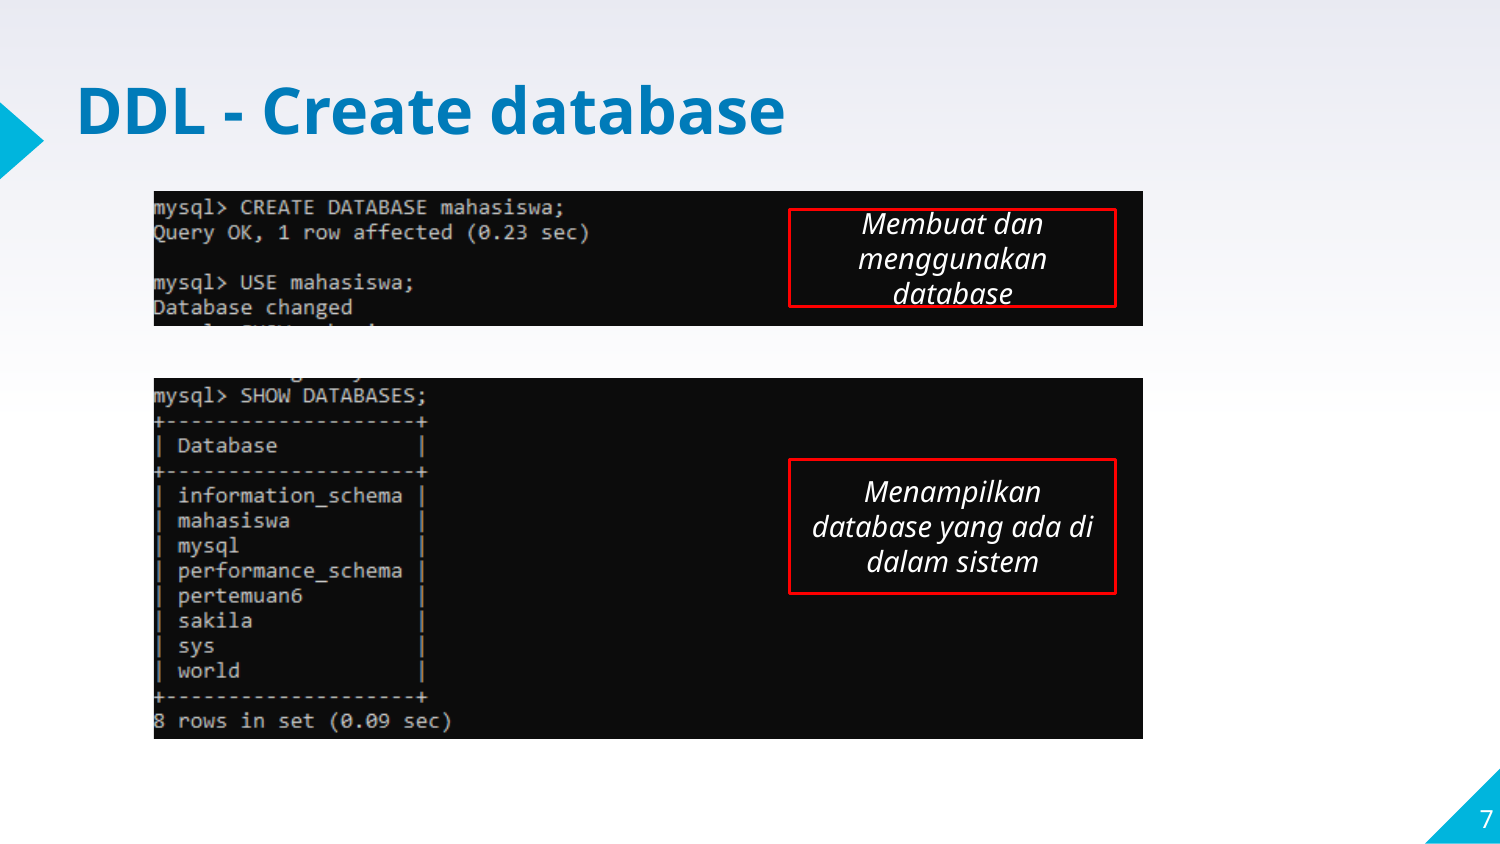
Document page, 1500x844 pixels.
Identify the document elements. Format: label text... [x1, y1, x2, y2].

slide_number ‹#› [1418, 760, 1494, 838]
title DDL - Create database [75, 84, 1419, 185]
picture [153, 377, 1144, 740]
picture [153, 190, 1144, 326]
